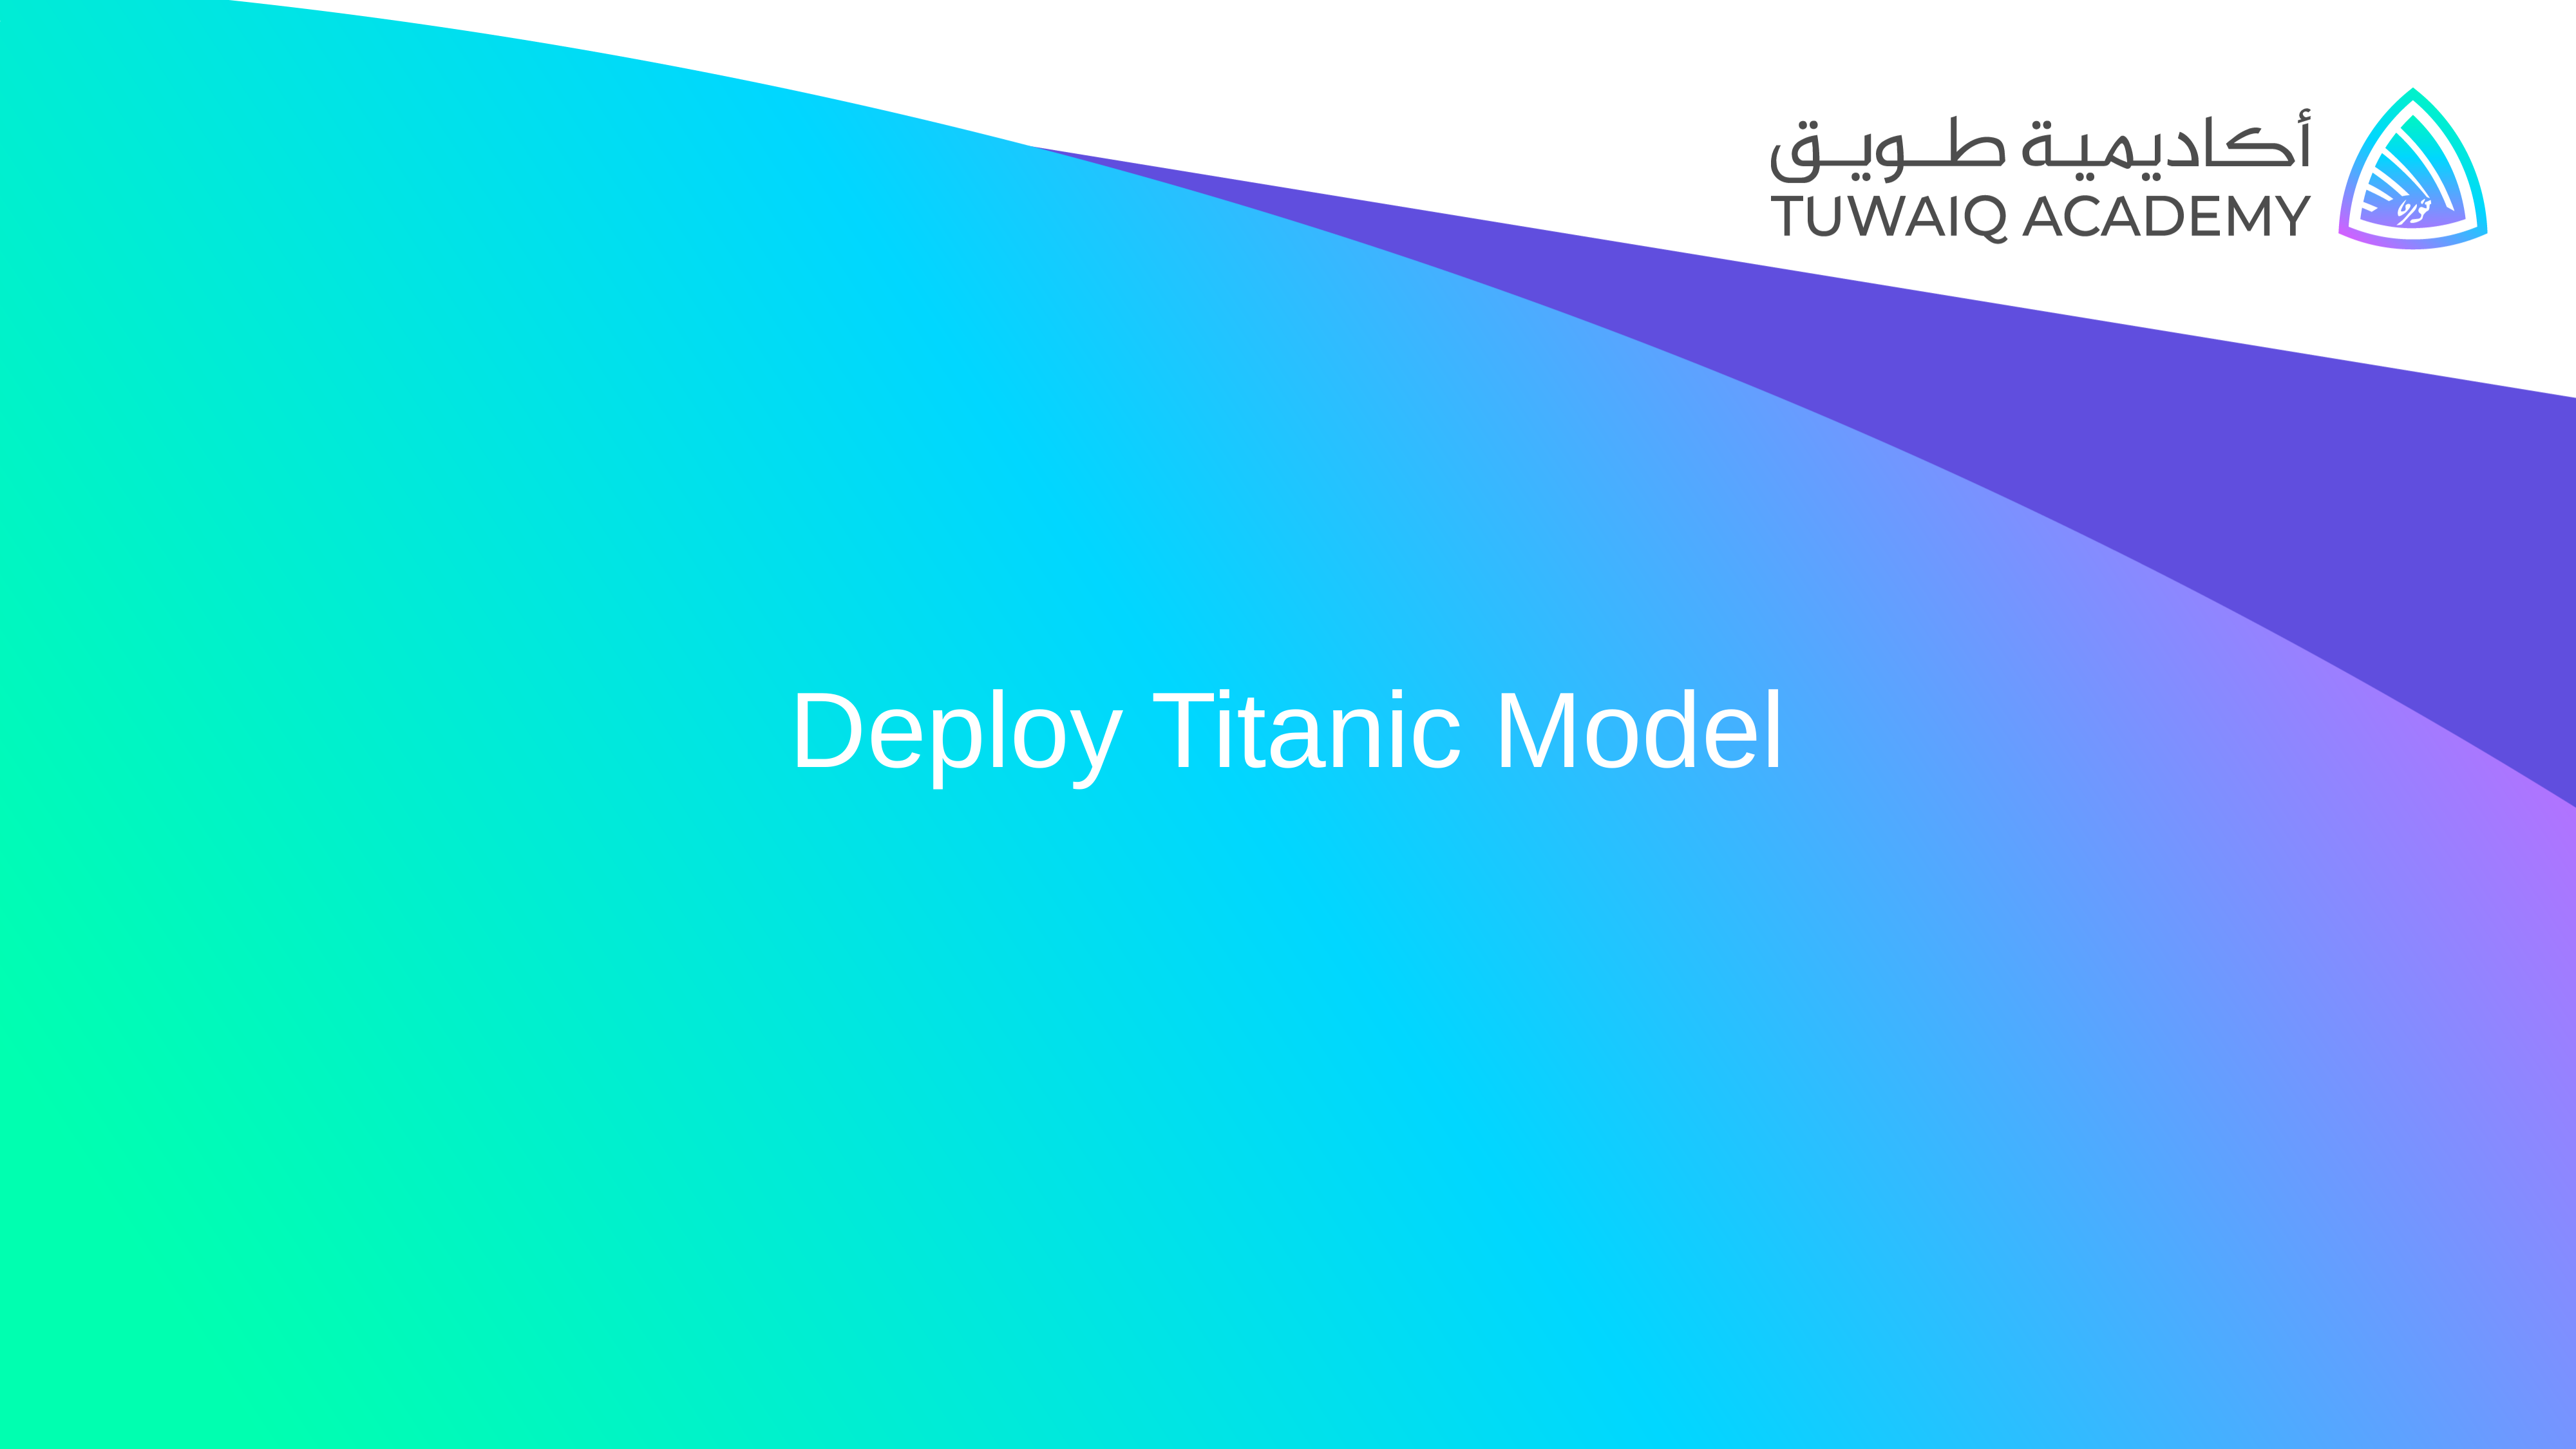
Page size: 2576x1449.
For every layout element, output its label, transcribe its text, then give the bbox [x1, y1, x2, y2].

text_box Deploy Titanic Model [784, 654, 1792, 795]
picture [0, 0, 2576, 1449]
